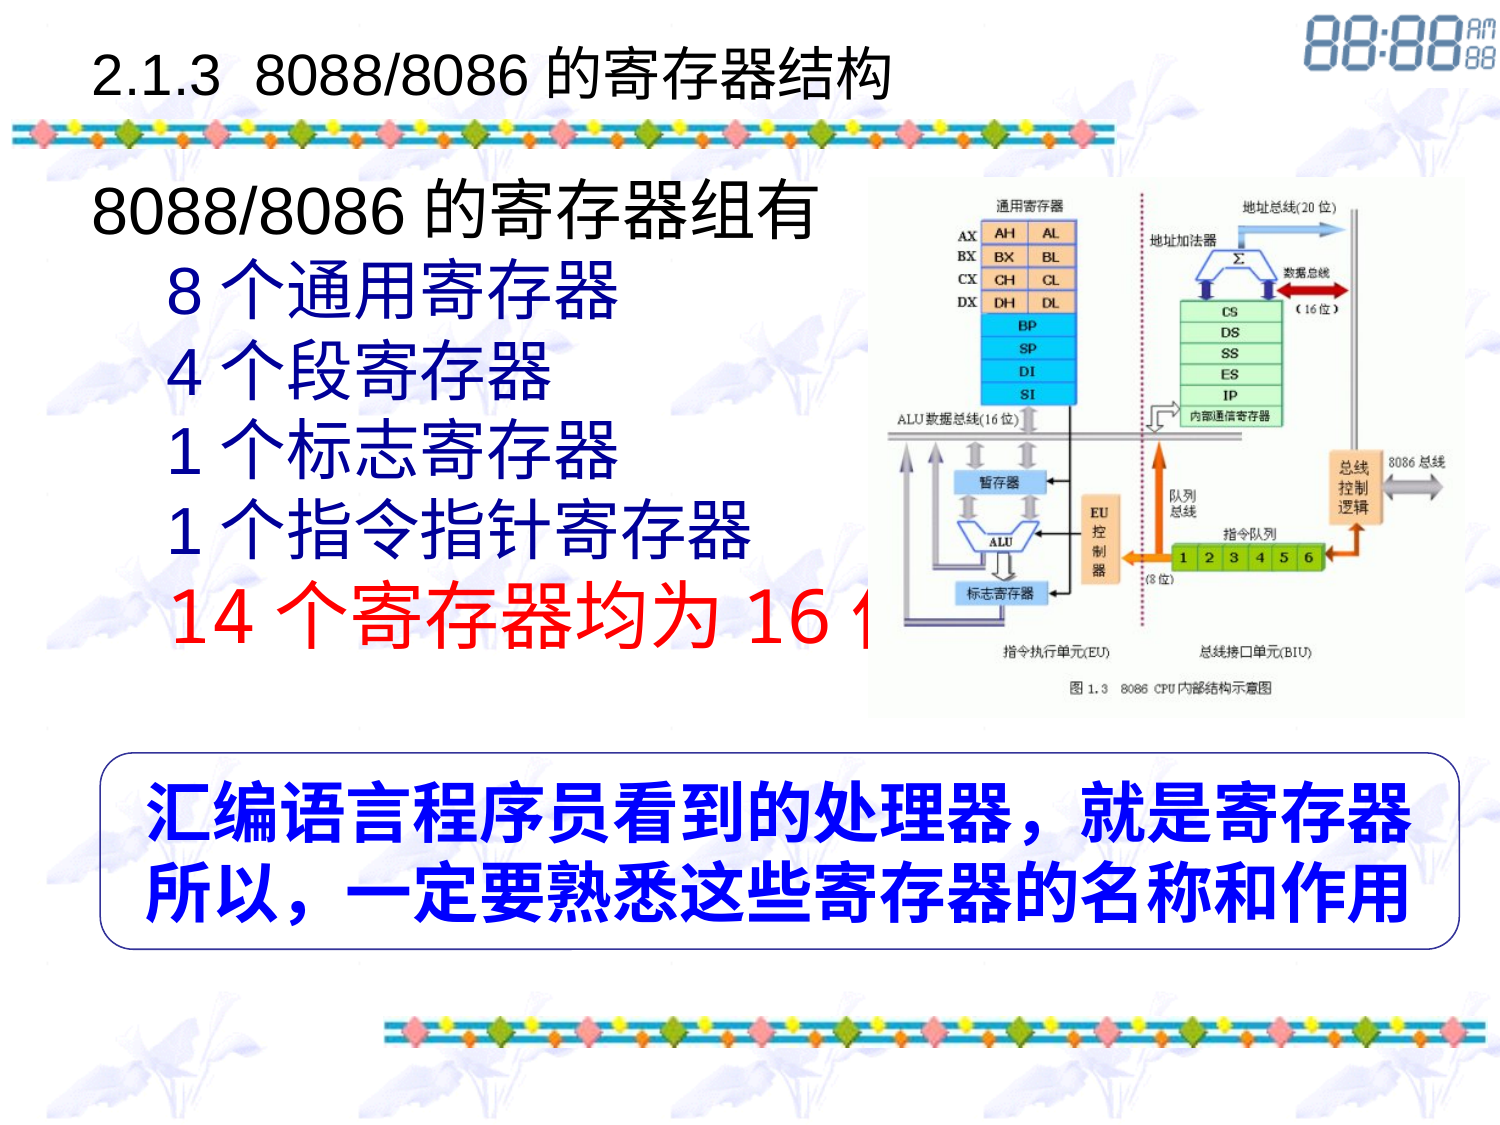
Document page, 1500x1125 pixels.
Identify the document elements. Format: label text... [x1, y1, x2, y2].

text_box 汇编语言程序员看到的处理器，就是寄存器 所以，一定要熟悉这些寄存器的名称和作用 [100, 752, 1460, 950]
title 2.1.3 8088/8086的寄存器结构 [76, 31, 1427, 114]
picture [0, 0, 1500, 1125]
list 8088/8086的寄存器组有 8个通用寄存器 4个段寄存器 1个标志寄存器 1个指令指针寄存器 14个寄存器均为16位! [76, 160, 1427, 733]
